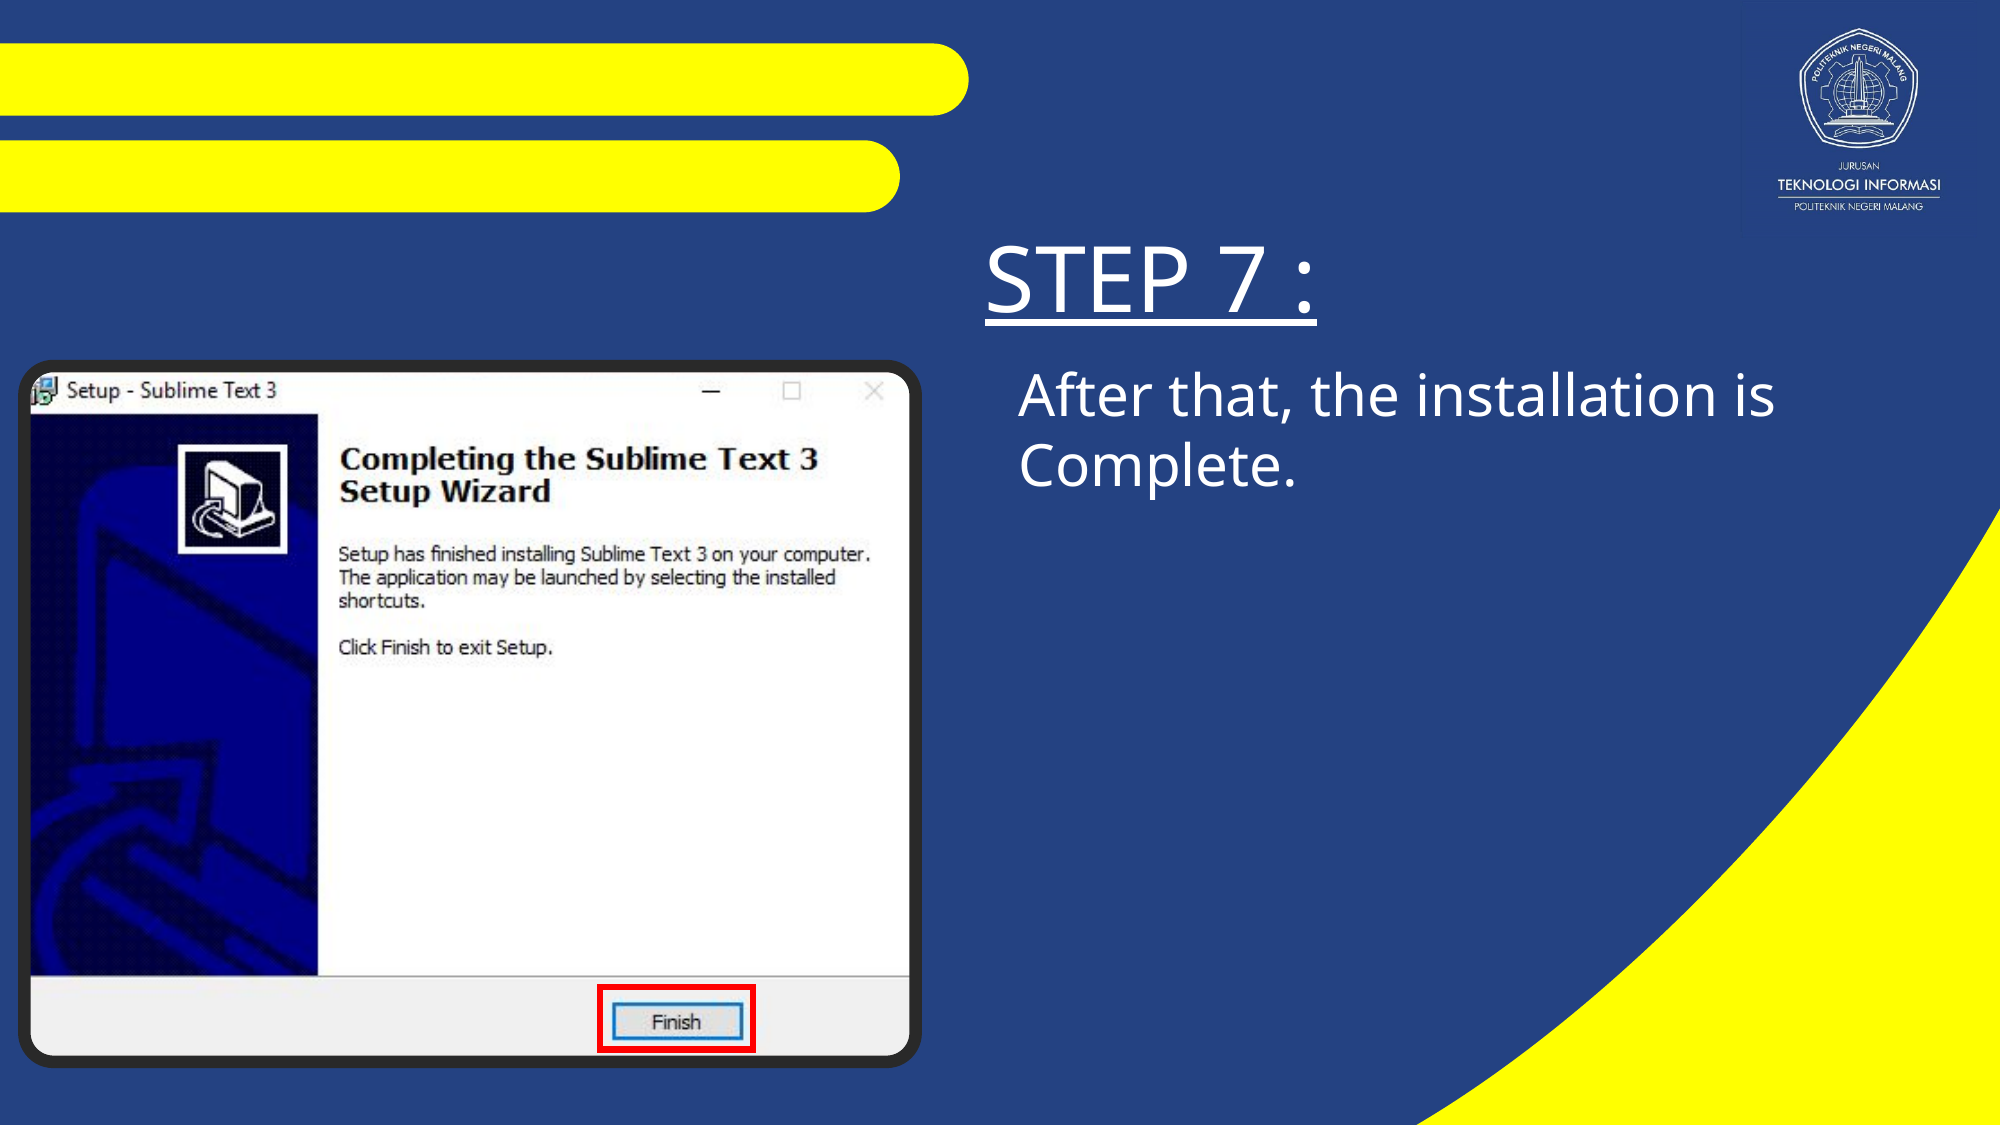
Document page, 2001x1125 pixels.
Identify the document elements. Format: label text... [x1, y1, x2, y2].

text_box After that, the installation is Complete. [1003, 350, 1807, 506]
text_box [0, 139, 901, 214]
picture [1739, 0, 1978, 239]
text_box [1414, 506, 2000, 1125]
text_box [0, 42, 970, 117]
picture [24, 366, 916, 1062]
text_box STEP 7 : [969, 212, 1333, 338]
